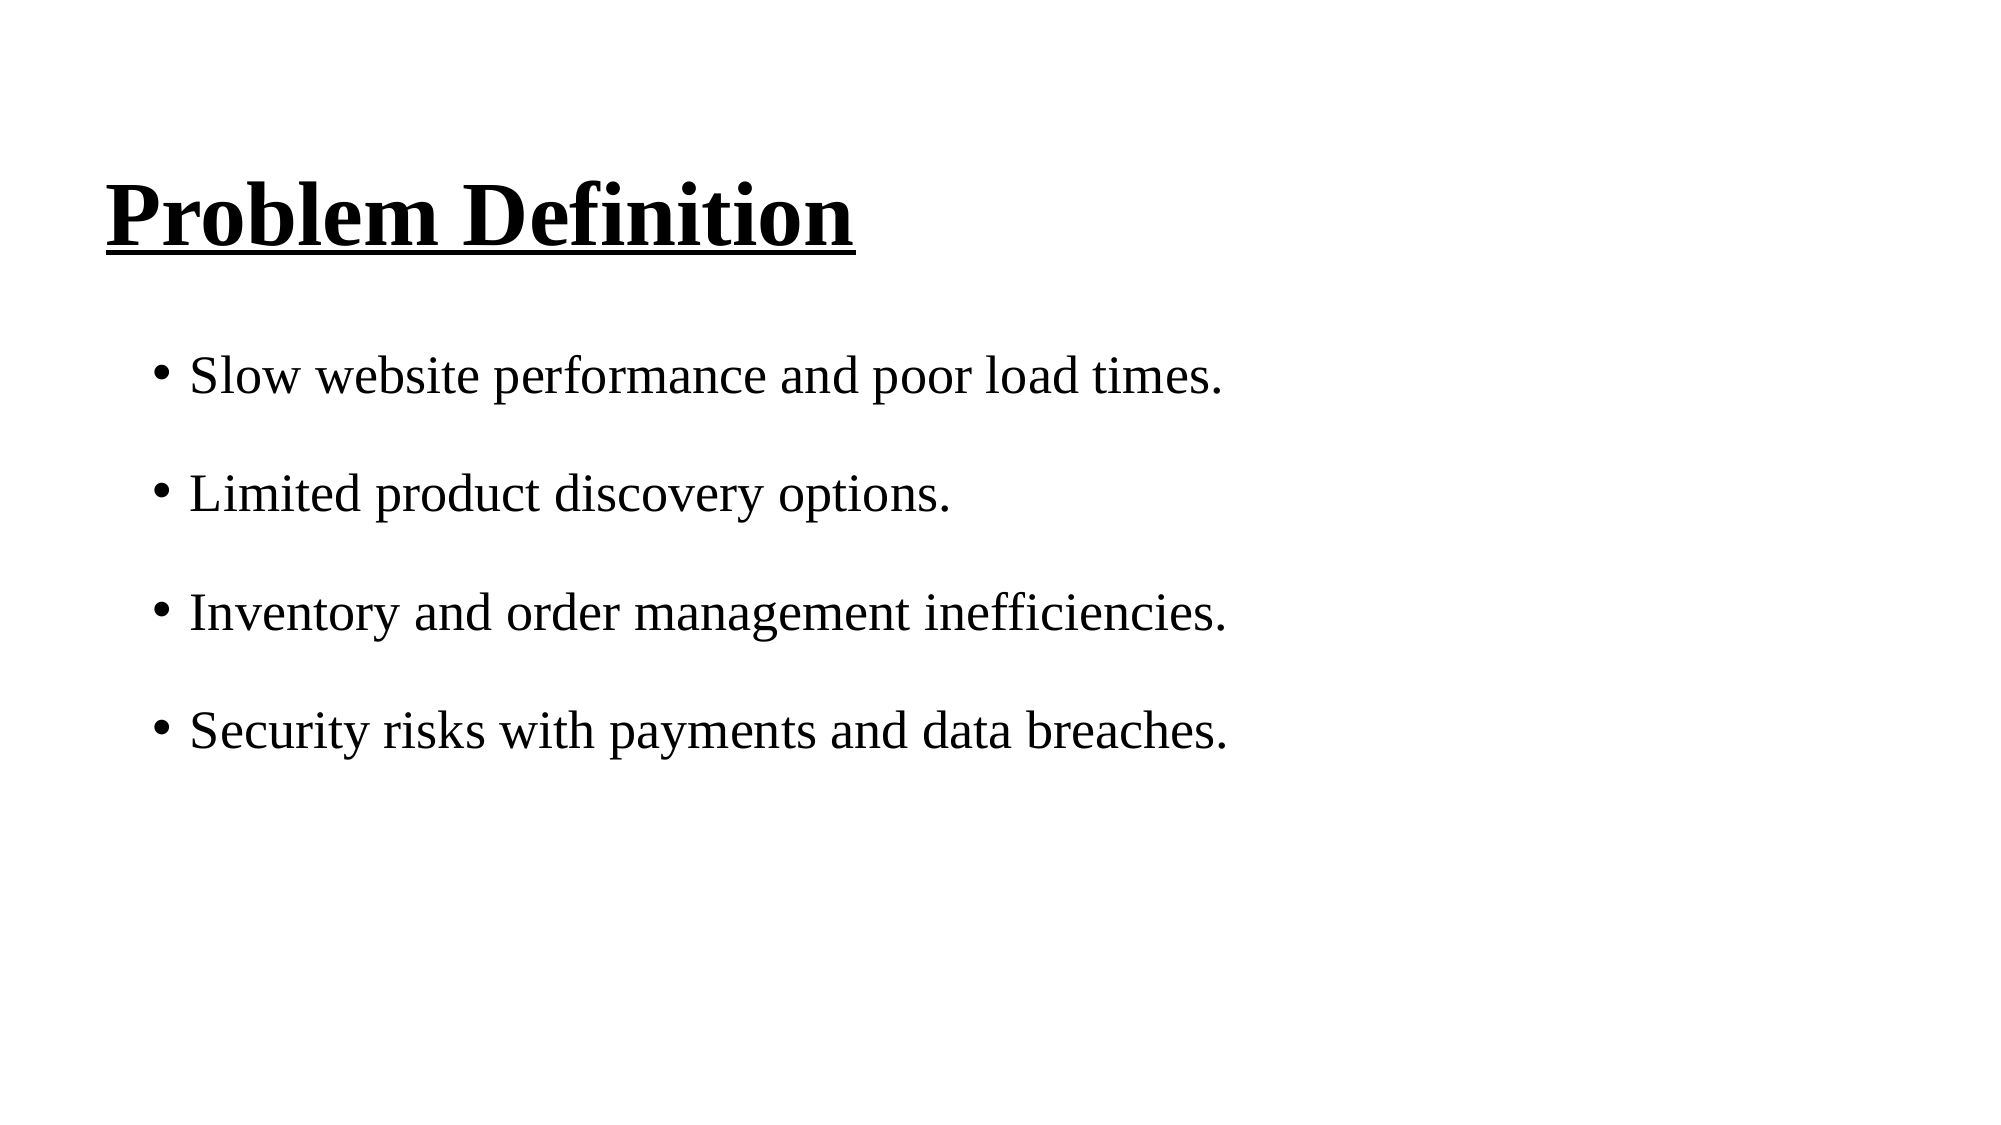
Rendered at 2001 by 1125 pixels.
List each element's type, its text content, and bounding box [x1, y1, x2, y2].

list Slow website performance and poor load times. Limited product discovery options. Inventory and order management inefficiencies. Security risks with payments and data breaches. [137, 299, 1863, 1014]
title Problem Definition [90, 161, 1816, 379]
